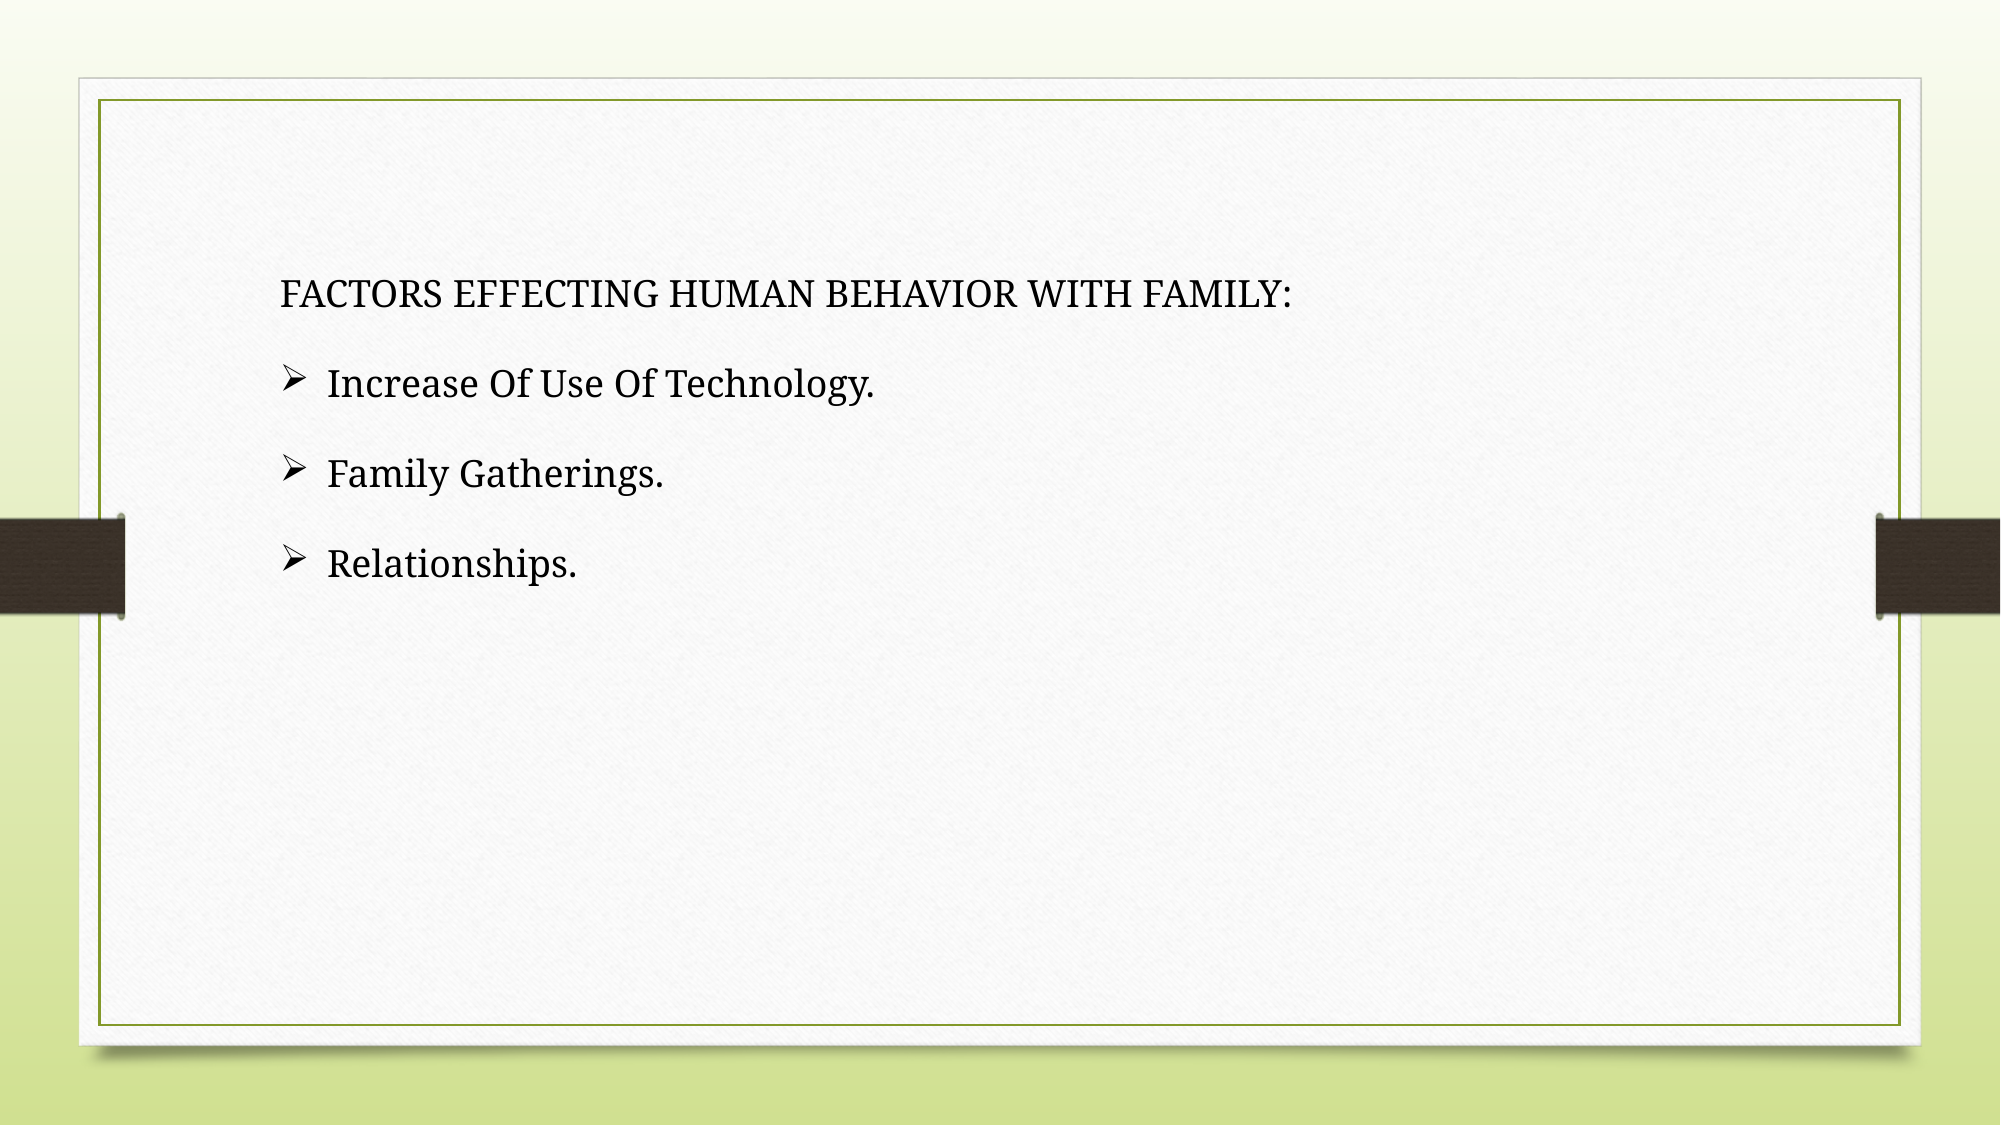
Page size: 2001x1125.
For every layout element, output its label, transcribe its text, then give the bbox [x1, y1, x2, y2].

text_box FACTORS EFFECTING HUMAN BEHAVIOR WITH FAMILY: Increase Of Use Of Technology. Family Gatherings. Relationships. [265, 262, 1744, 593]
picture [0, 0, 2001, 1125]
